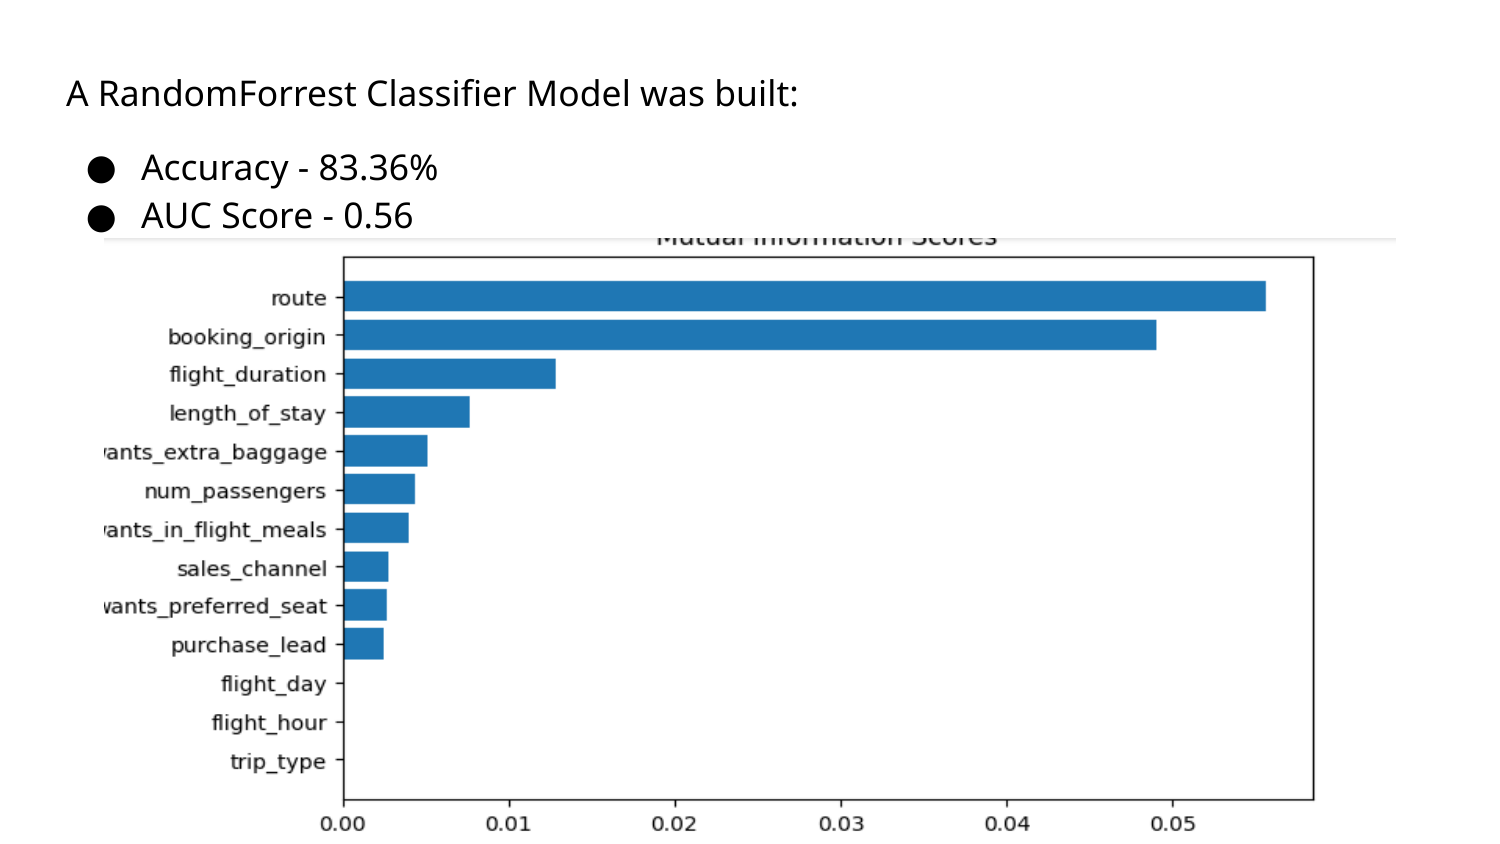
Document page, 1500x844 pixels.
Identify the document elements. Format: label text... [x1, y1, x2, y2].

picture [104, 237, 1396, 844]
list A RandomForrest Classifier Model was built: Accuracy - 83.36% AUC Score - 0.56 [51, 49, 1449, 750]
